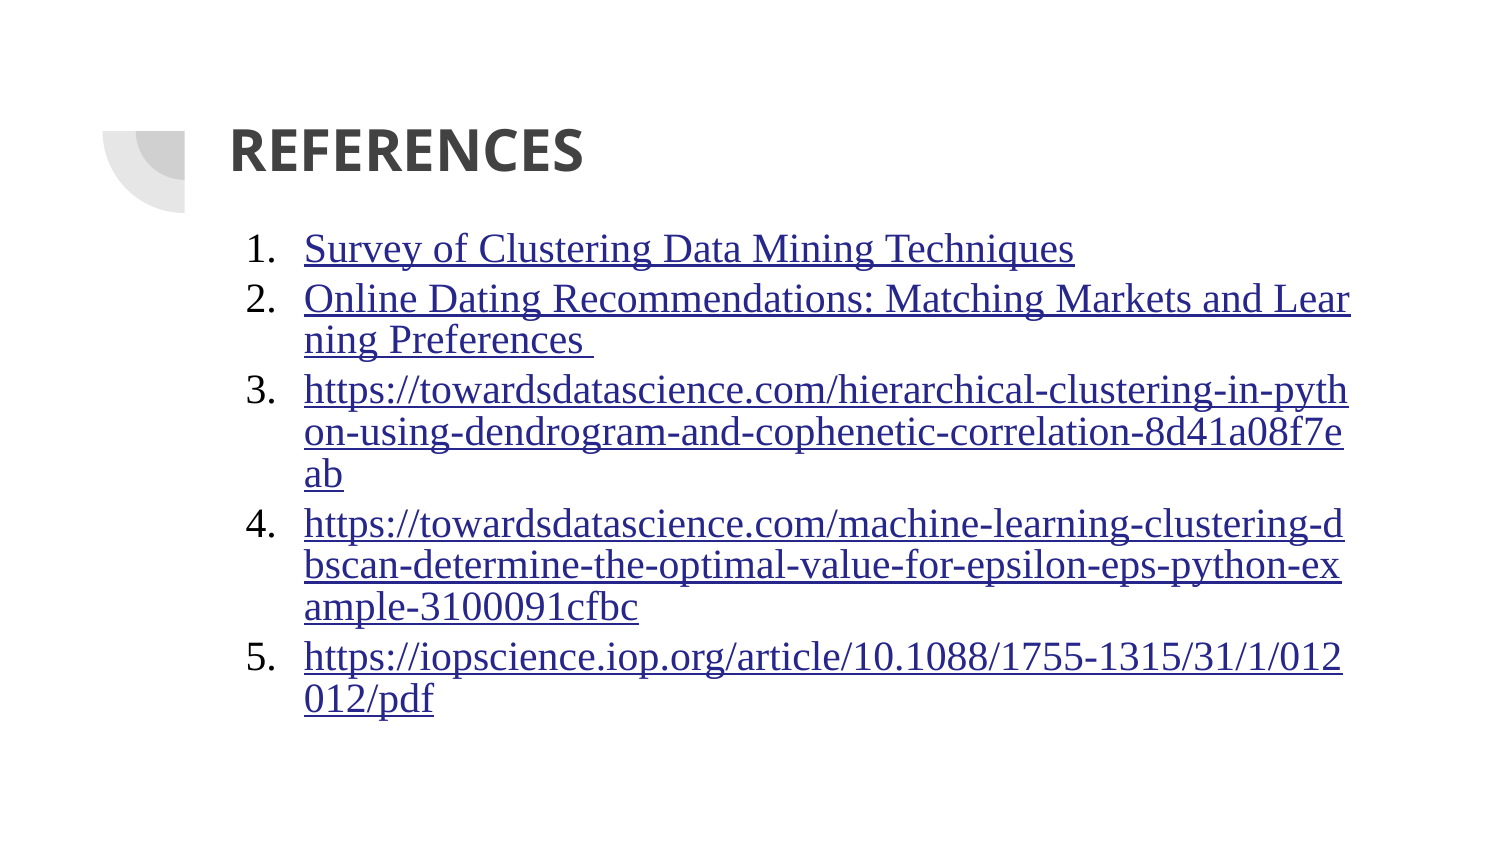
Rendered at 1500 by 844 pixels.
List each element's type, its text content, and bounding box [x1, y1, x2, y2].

title REFERENCES [213, 98, 1368, 205]
list Survey of Clustering Data Mining Techniques Online Dating Recommendations: Matching Markets and Learning Preferences https://towardsdatascience.com/hierarchical-clustering-in-python-using-dendrogram-and-cophenetic-correlation-8d41a08f7eab https://towardsdatascience.com/machine-learning-clustering-dbscan-determine-the-optimal-value-for-epsilon-eps-python-example-3100091cfbc https://iopscience.iop.org/article/10.1088/1755-1315/31/1/012012/pdf [213, 205, 1368, 732]
